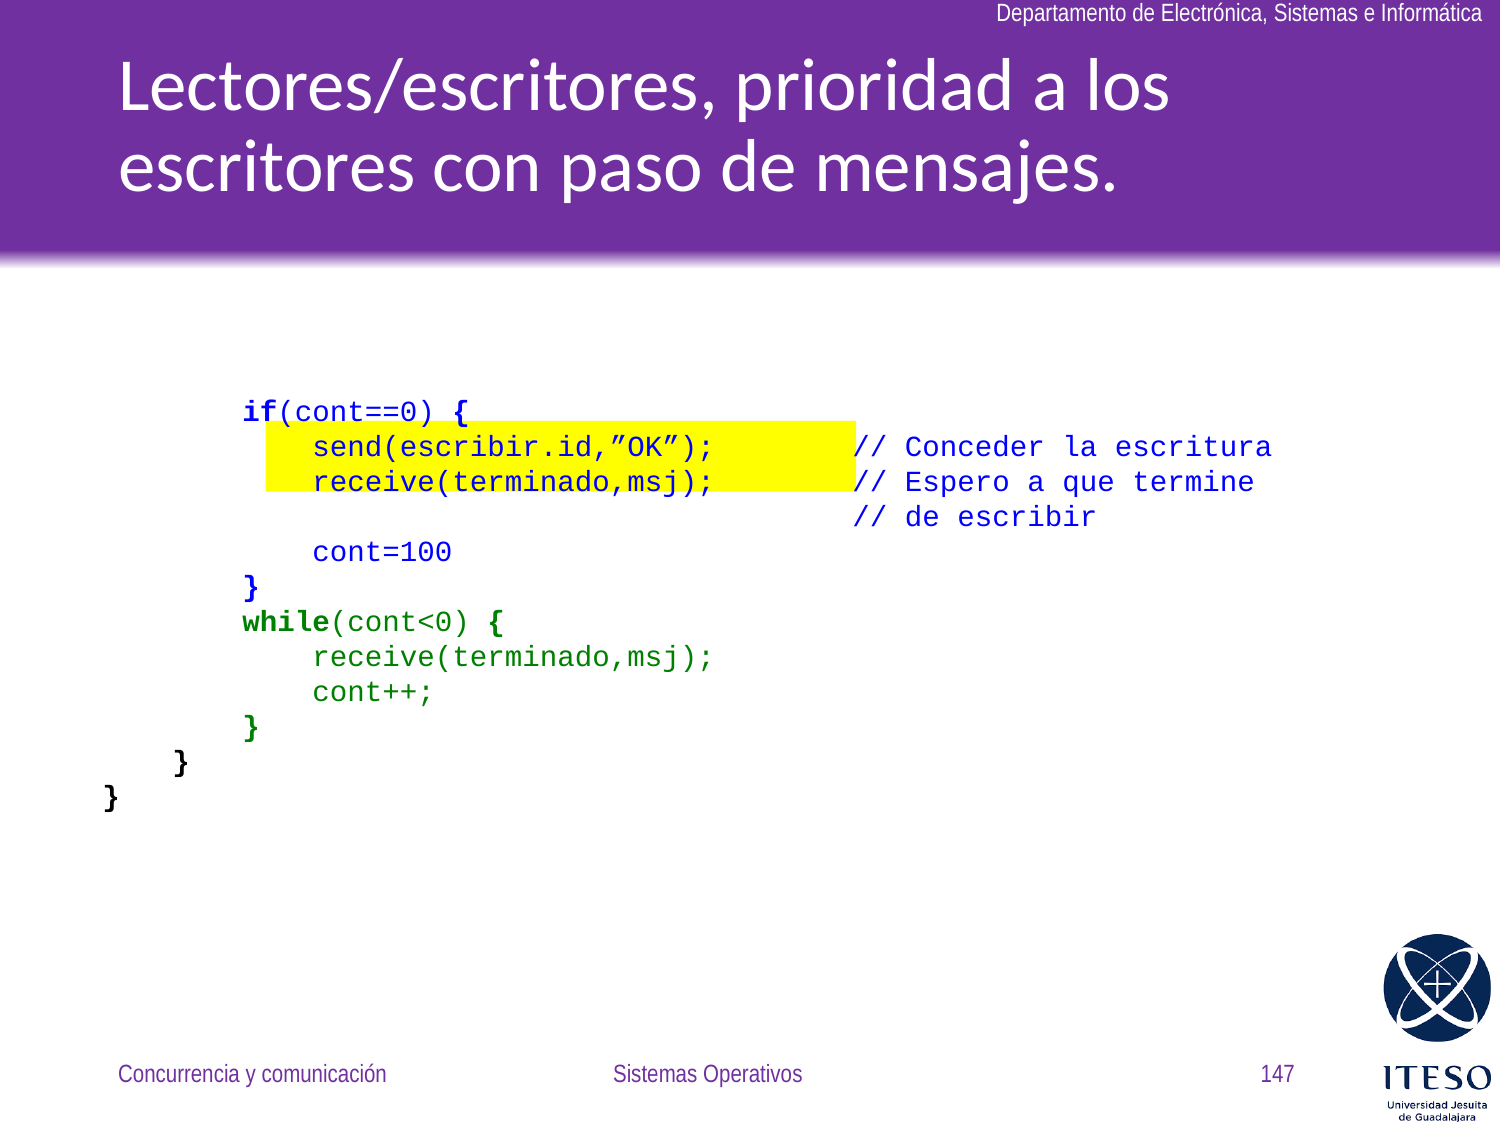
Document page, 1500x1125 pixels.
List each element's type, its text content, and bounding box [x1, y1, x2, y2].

picture [1383, 934, 1491, 1122]
footer Sistemas Operativos [454, 1042, 962, 1103]
text_box if(cont==0) { send(escribir.id,”OK”); // Conceder la escritura receive(terminado,msj); // Espero a que termine // de escribir cont=100 } while(cont<0) { receive(terminado,msj); cont++; } } } [87, 349, 1388, 1025]
slide_number 147 [972, 1042, 1310, 1103]
title Lectores/escritores, prioridad a los escritores con paso de mensajes. [103, 23, 1397, 232]
slide_number Concurrencia y comunicación [103, 1042, 441, 1103]
